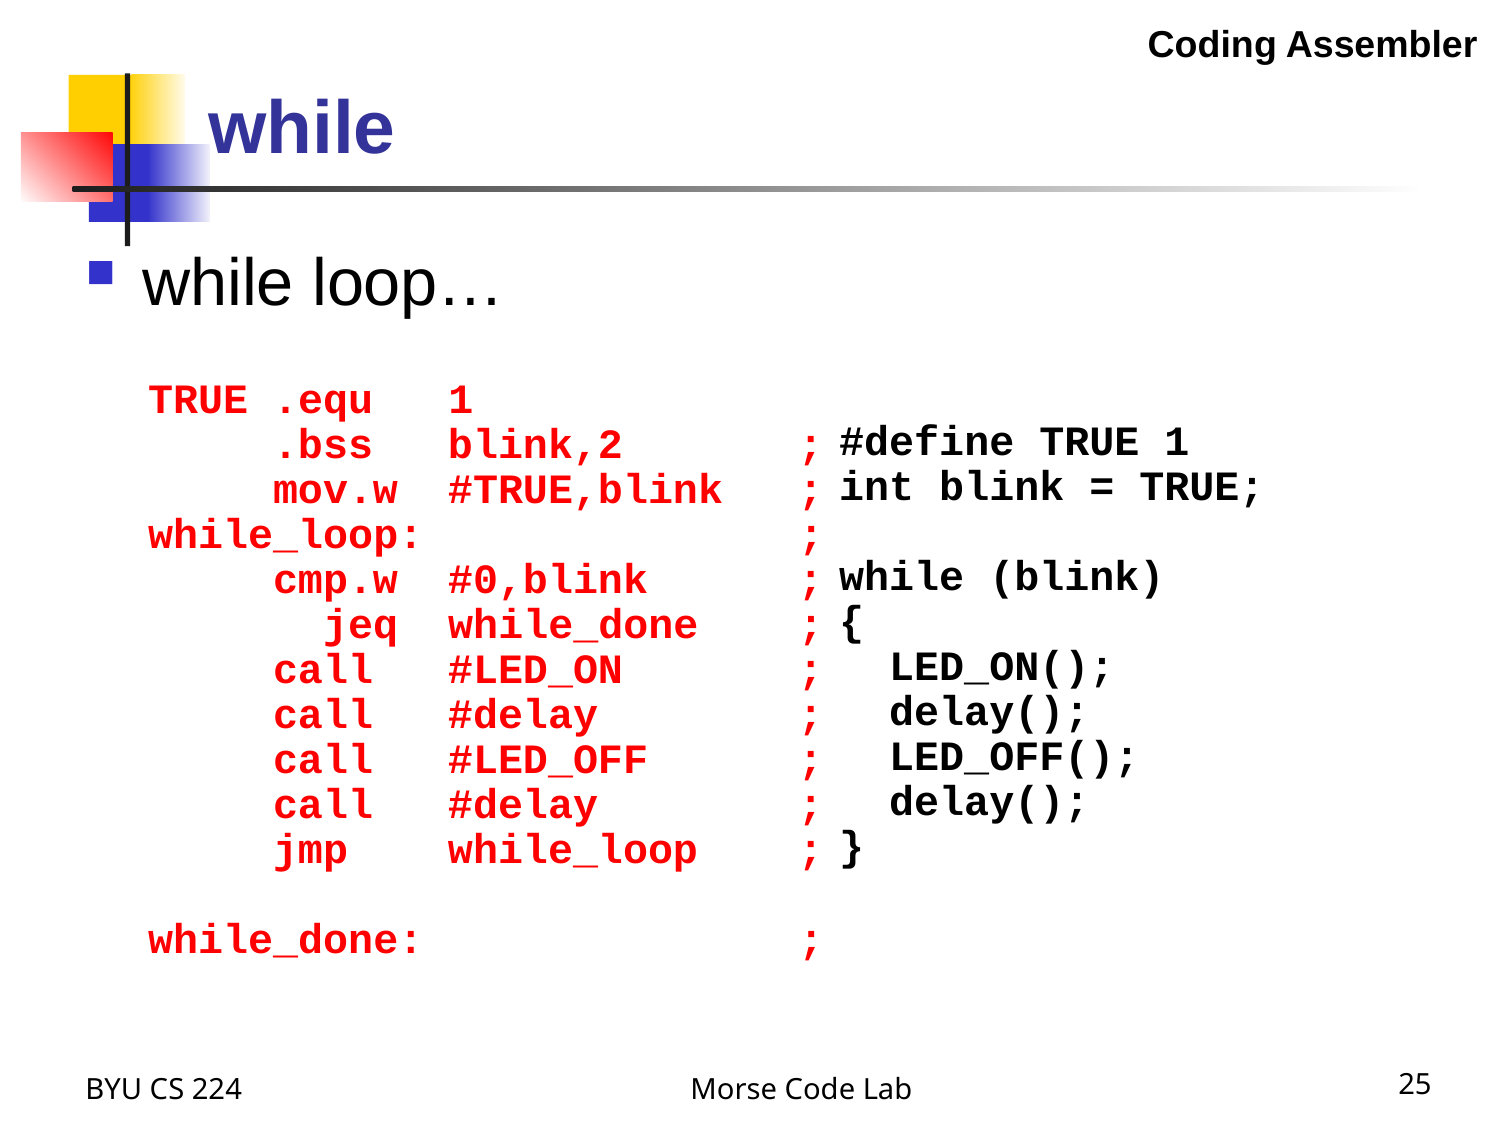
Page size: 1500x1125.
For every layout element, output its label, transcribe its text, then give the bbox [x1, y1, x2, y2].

list while loop… [70, 230, 1411, 351]
footer Morse Code Lab [416, 1037, 1134, 1113]
text_box #define TRUE 1 int blink = TRUE; while (blink) { LED_ON(); delay(); LED_OFF(); delay(); } [855, 412, 1380, 878]
title while [193, 34, 1472, 177]
slide_number BYU CS 224 [70, 1037, 383, 1113]
text_box TRUE .equ 1 .bss blink,2 ; mov.w #TRUE,blink ; while_loop: ; cmp.w #0,blink ; jeq while_done ; call #LED_ON ; call #delay ; call #LED_OFF ; call #delay ; jmp while_loop ; while_done: ; [133, 369, 855, 970]
text_box Coding Assembler [888, 12, 1493, 73]
slide_number 25 [1134, 1037, 1447, 1113]
